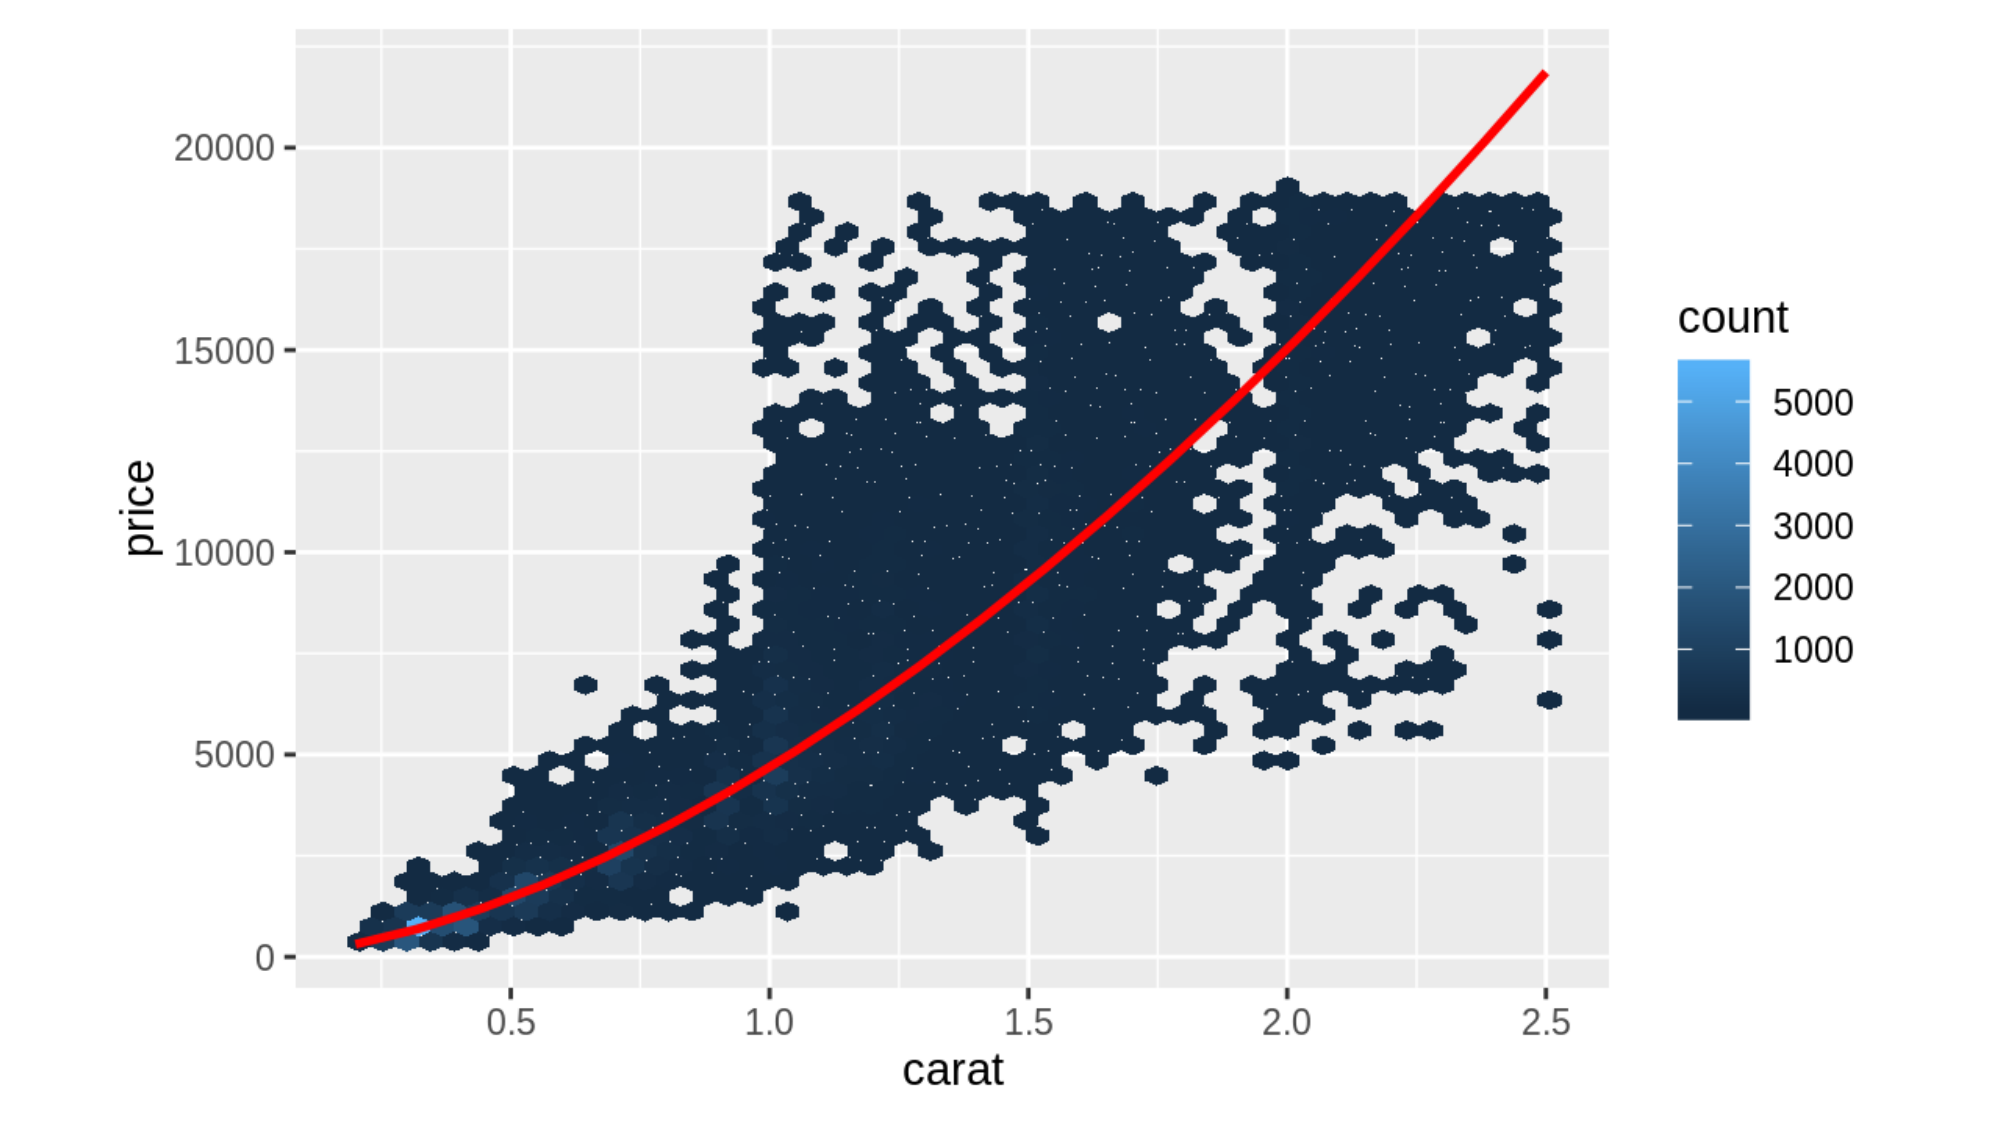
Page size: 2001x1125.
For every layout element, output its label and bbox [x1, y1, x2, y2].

picture [99, 6, 1901, 1119]
